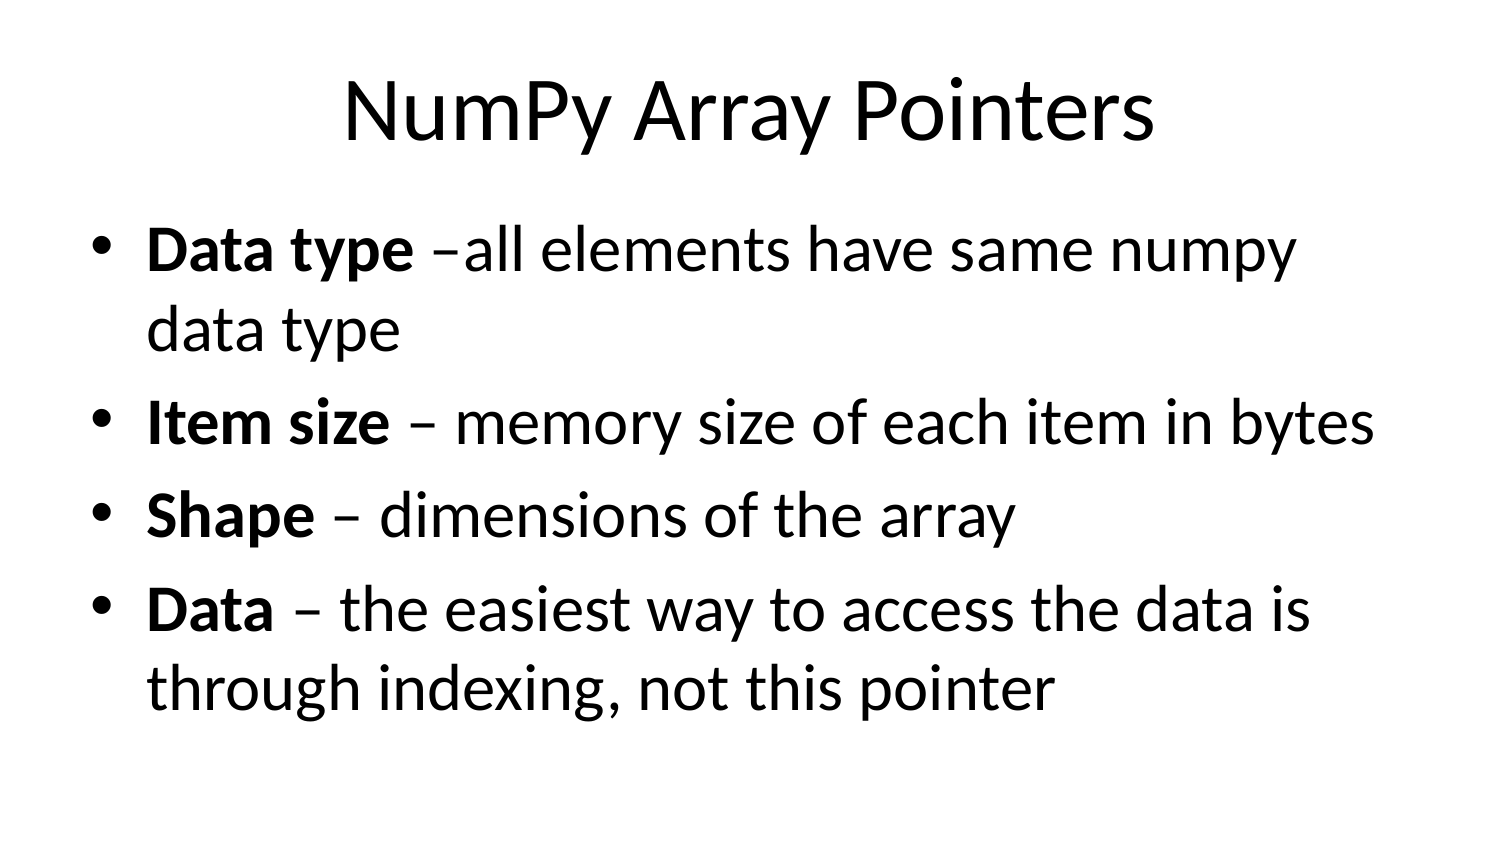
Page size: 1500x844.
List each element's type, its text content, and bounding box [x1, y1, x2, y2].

list Data type –all elements have same numpy data type Item size – memory size of each item in bytes Shape – dimensions of the array Data – the easiest way to access the data is through indexing, not this pointer [75, 196, 1425, 754]
title NumPy Array Pointers [75, 33, 1425, 175]
